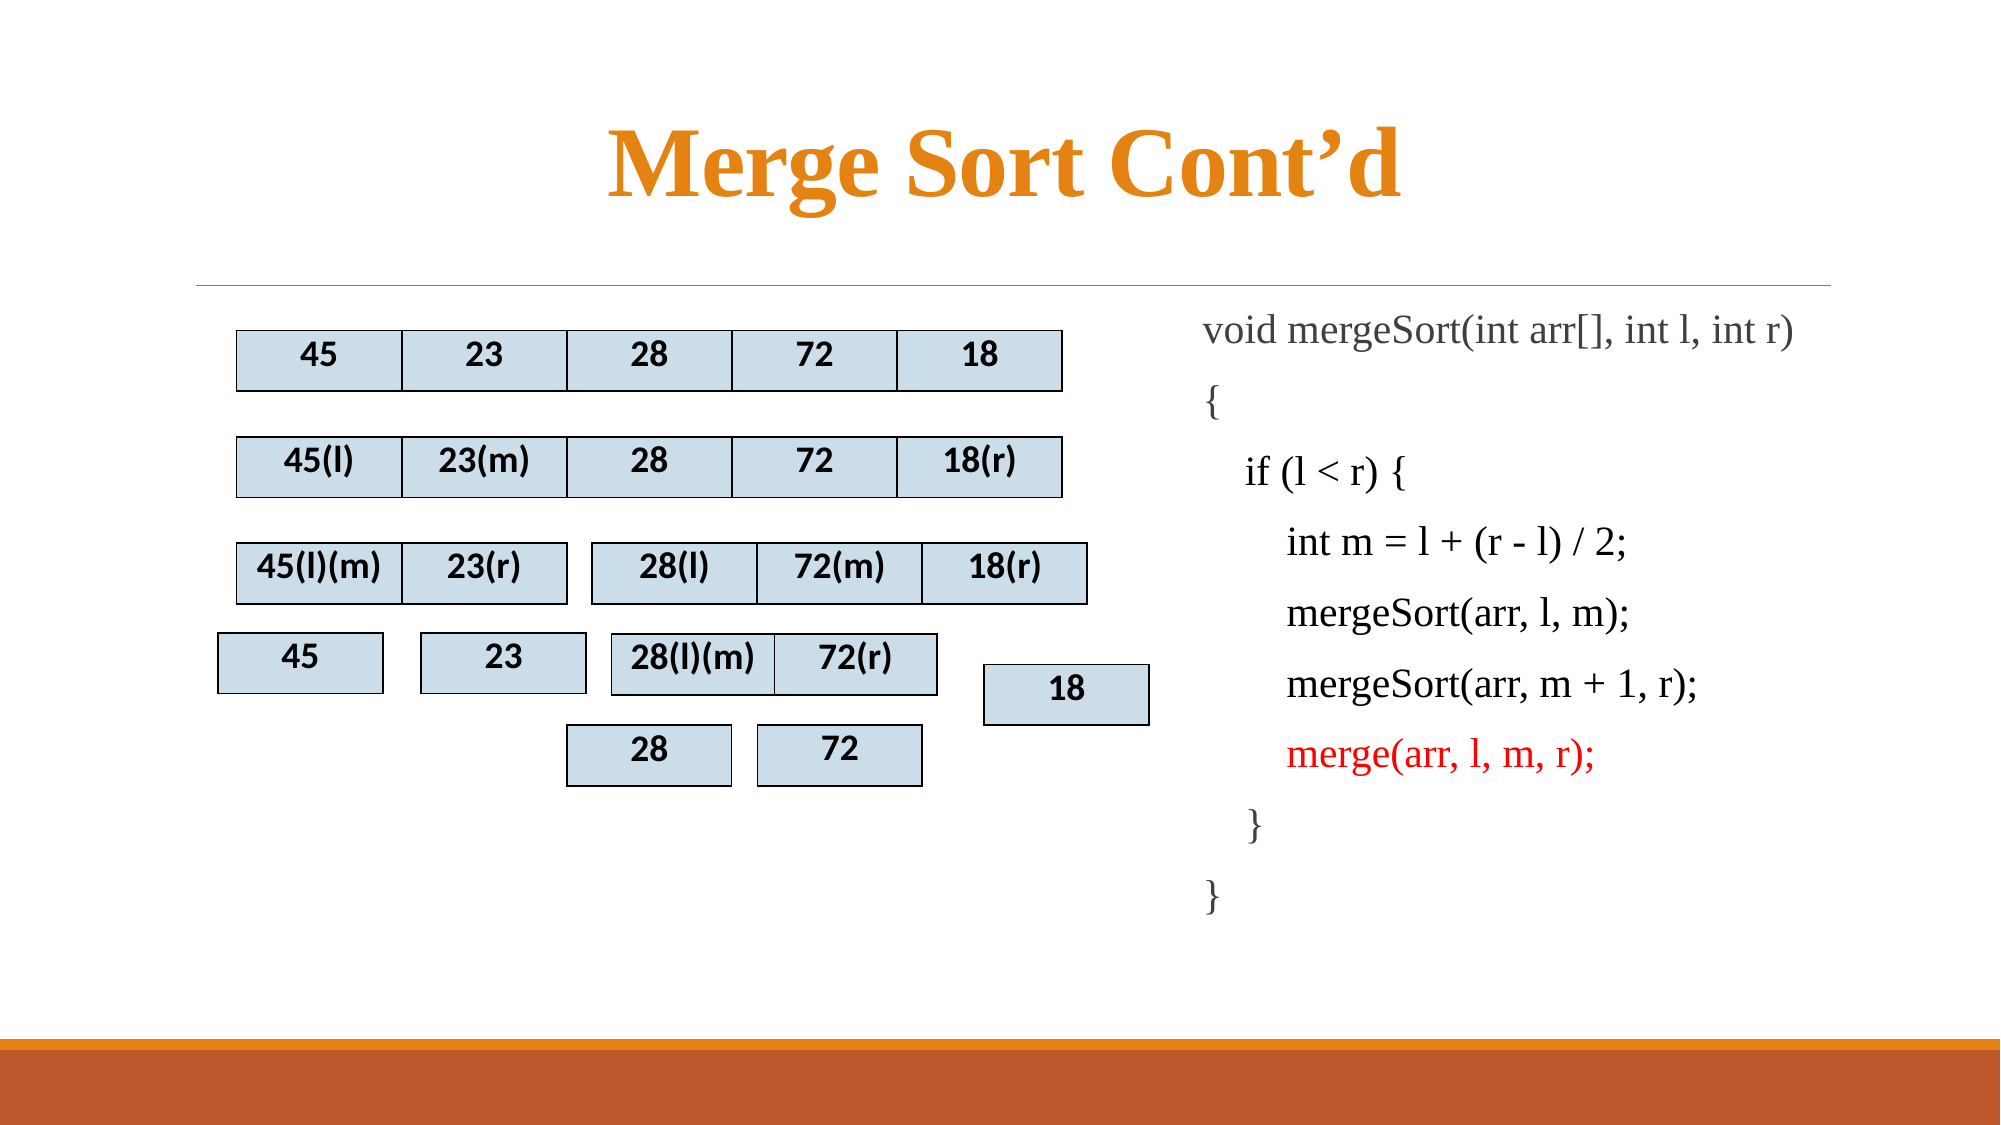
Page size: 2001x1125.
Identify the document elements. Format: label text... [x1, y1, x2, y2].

table_header 72(m) [758, 544, 921, 603]
table_header 18 [898, 331, 1061, 390]
table_header 18 [985, 665, 1148, 724]
table_header 23 [422, 634, 585, 693]
table_header 28(l) [593, 544, 756, 603]
table_header 28 [568, 438, 731, 497]
table_header 28 [568, 331, 731, 390]
table_header 72 [733, 438, 896, 497]
table_header 18(r) [898, 438, 1061, 497]
list void mergeSort(int arr[], int l, int r) { if (l < r) { int m = l + (r - l) / 2; mergeSort(arr, l, m); mergeSort(arr, m + 1, r); merge(arr, l, m, r); } } [1187, 302, 1830, 963]
table_header 23 [403, 331, 566, 390]
table_header 72 [733, 331, 896, 390]
table_header 45 [237, 331, 401, 390]
table_header 23(r) [403, 544, 566, 603]
table_header 45(l) [237, 438, 401, 497]
table_header 72(r) [775, 635, 936, 694]
table_header 28(l)(m) [612, 635, 774, 694]
title Merge Sort Cont’d [180, 47, 1830, 285]
table_header 45(l)(m) [237, 544, 401, 603]
table_header 28 [568, 726, 731, 785]
table_header 45 [219, 634, 382, 693]
table_header 18(r) [923, 544, 1086, 603]
table_header 23(m) [403, 438, 566, 497]
table_header 72 [758, 726, 921, 785]
